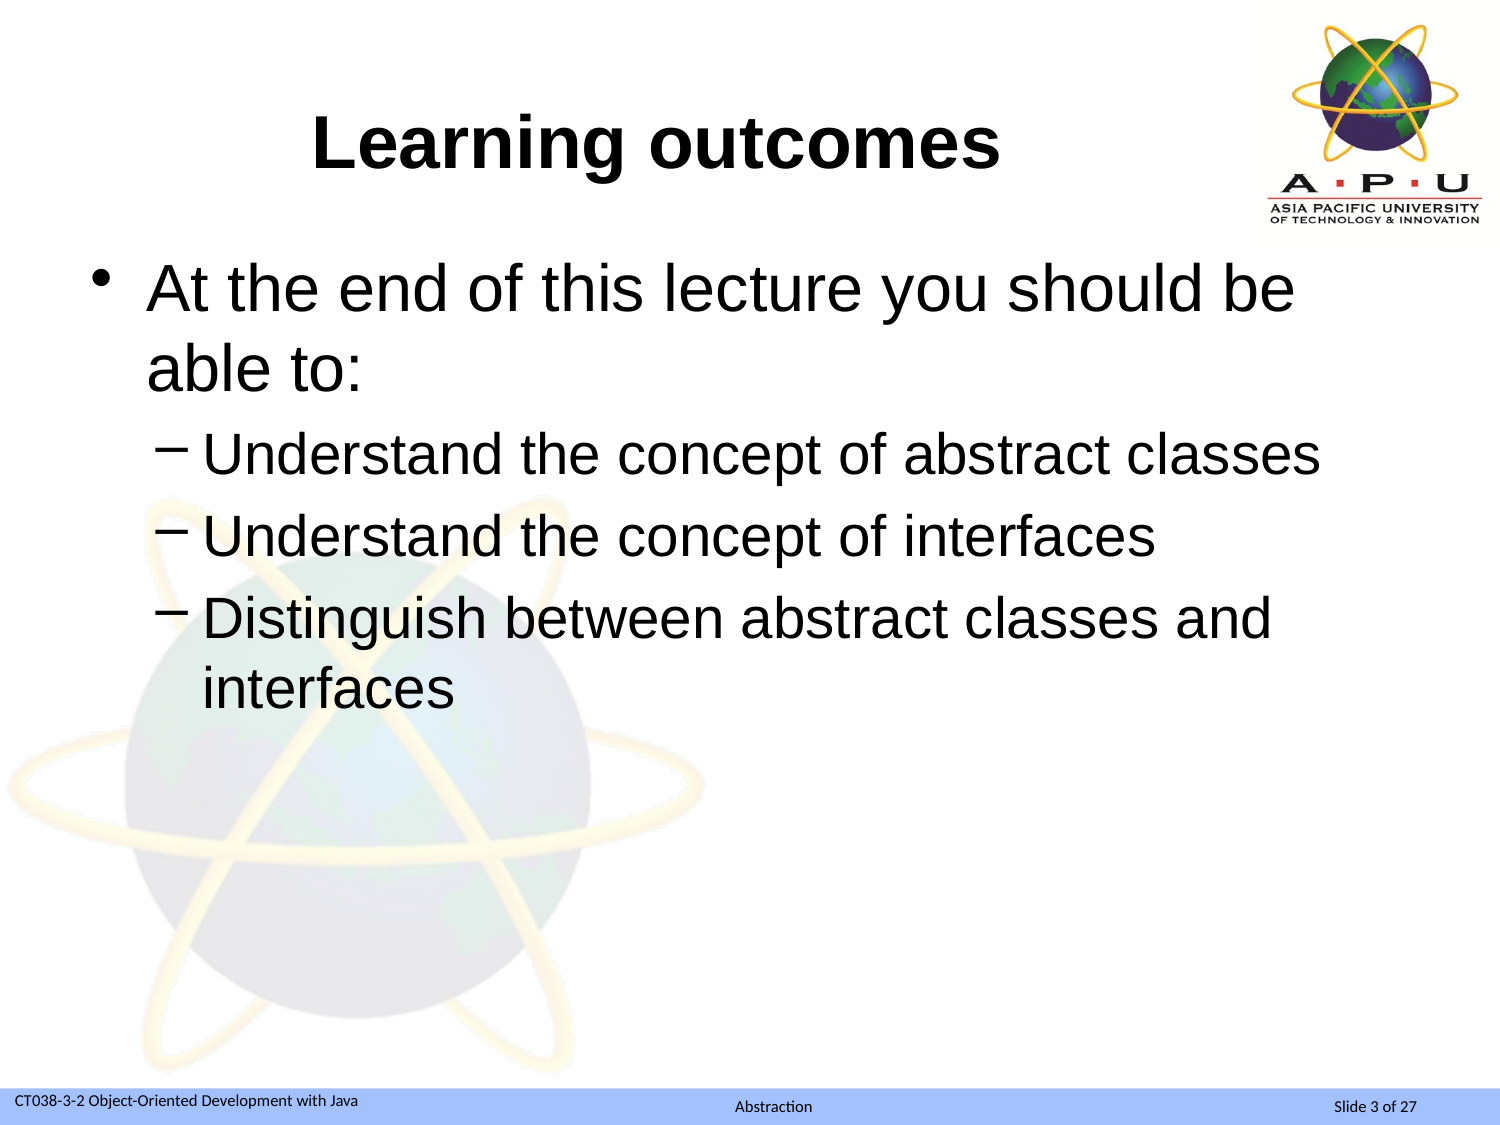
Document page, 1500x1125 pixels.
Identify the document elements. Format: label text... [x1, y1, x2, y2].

picture [1251, 0, 1500, 249]
list At the end of this lecture you should be able to: Understand the concept of abstract classes Understand the concept of interfaces Distinguish between abstract classes and interfaces [75, 237, 1425, 980]
title Learning outcomes [79, 45, 1235, 233]
